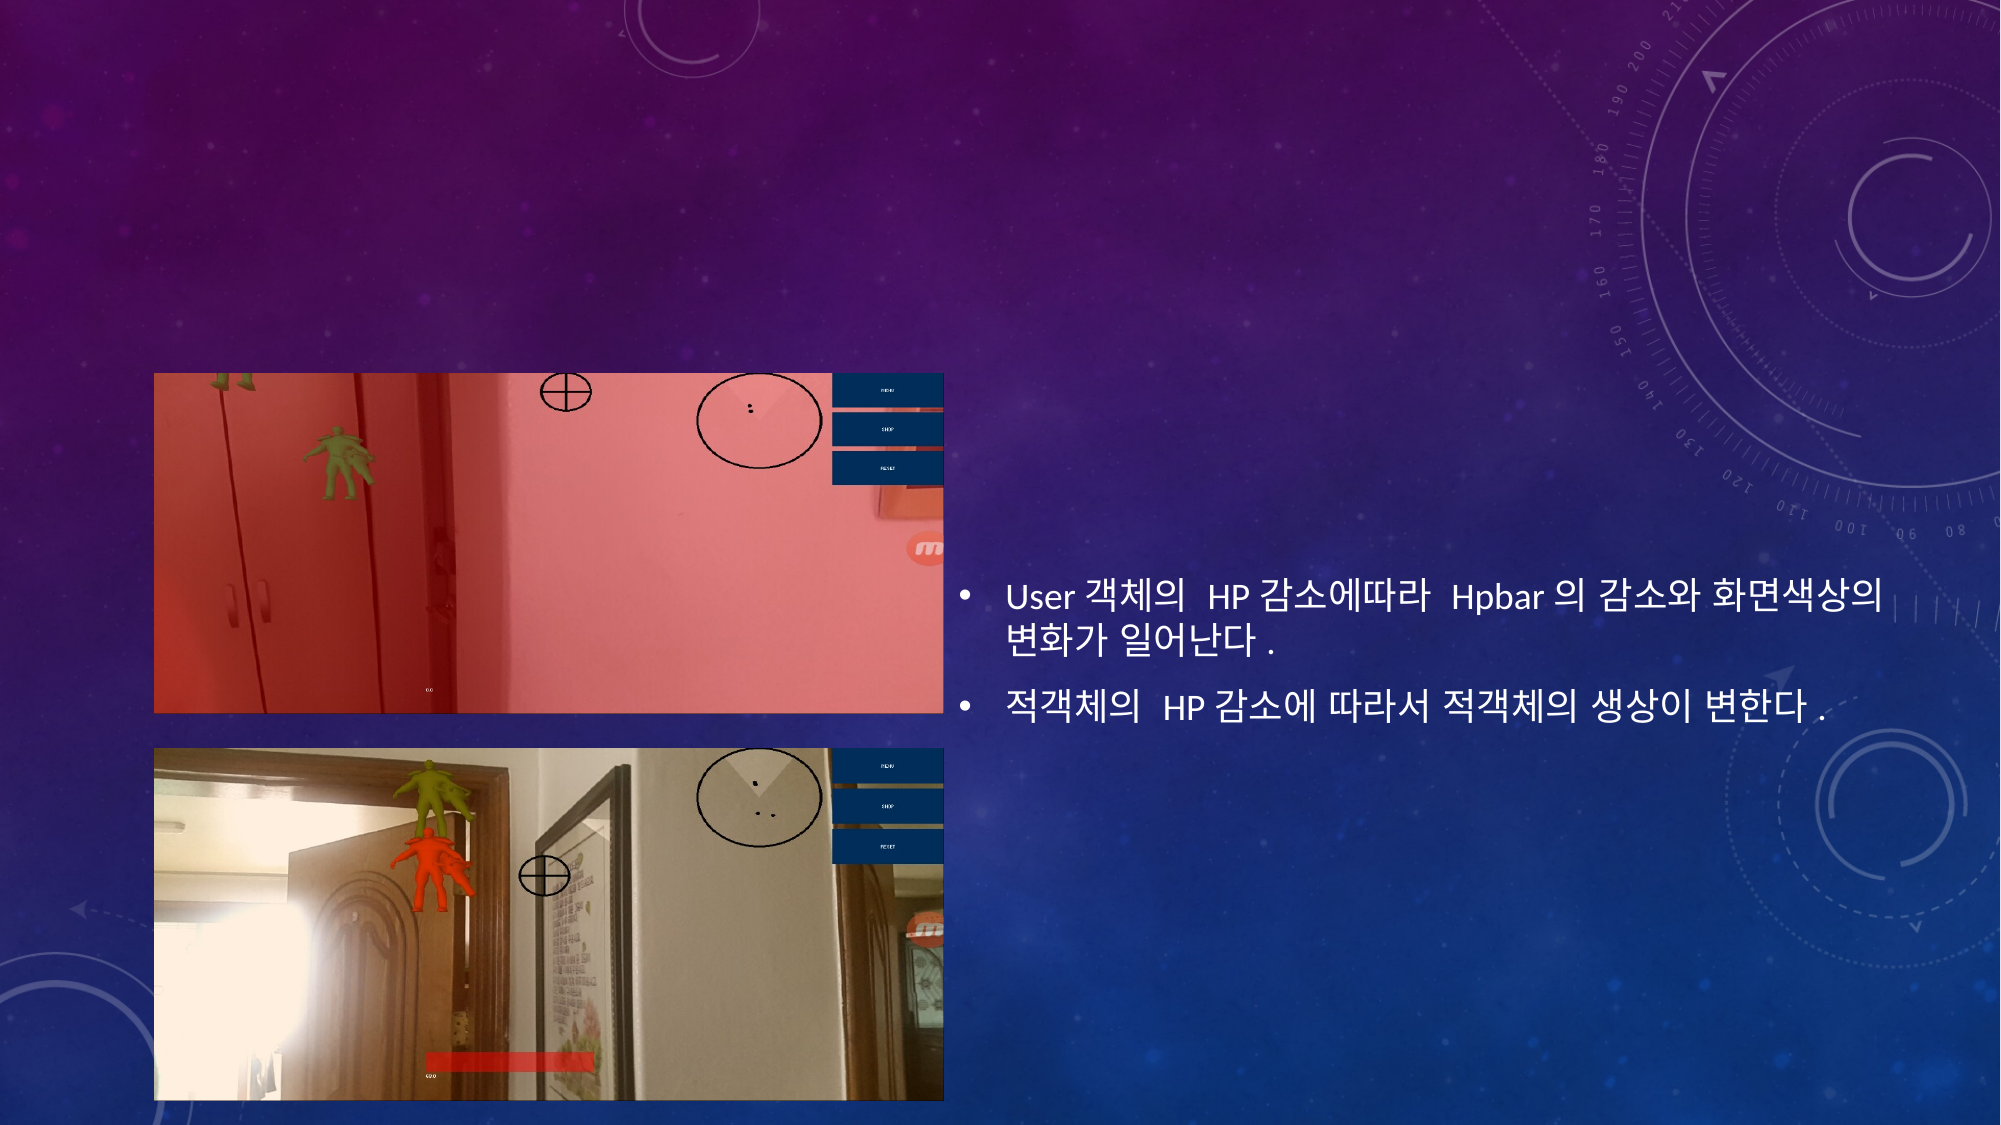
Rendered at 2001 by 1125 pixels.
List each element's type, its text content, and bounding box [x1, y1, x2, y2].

picture [0, 0, 2001, 1125]
text_box User객체의 HP감소에따라 Hpbar의 감소와 화면색상의 변화가 일어난다. 적객체의 HP감소에 따라서 적객체의 생상이 변한다. [943, 350, 1918, 949]
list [154, 373, 944, 715]
